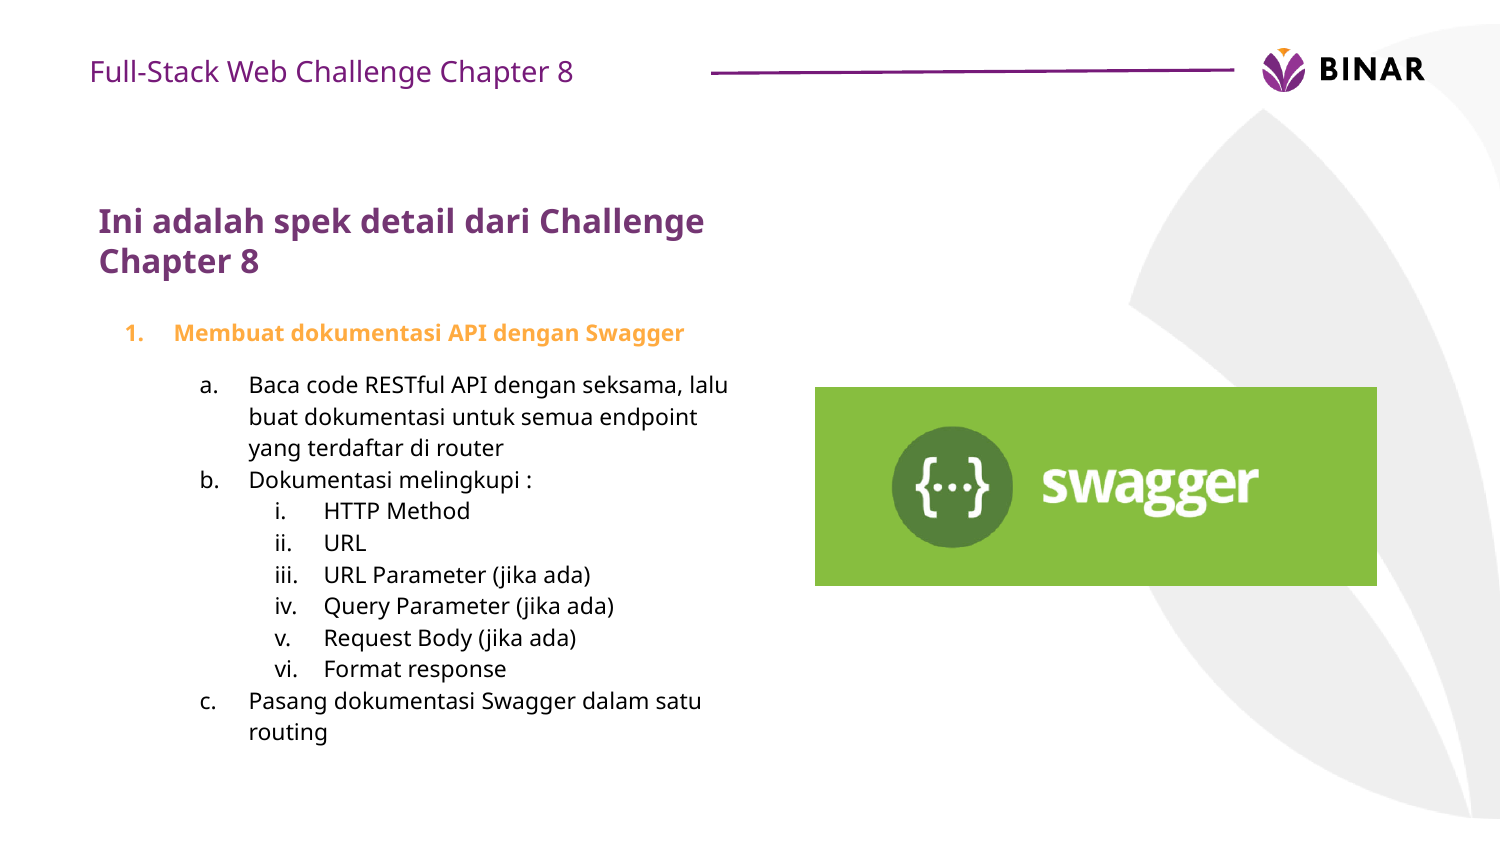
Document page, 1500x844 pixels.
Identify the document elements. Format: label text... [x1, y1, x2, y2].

text_box Ini adalah spek detail dari Challenge Chapter 8 Membuat dokumentasi API dengan Swagger Baca code RESTful API dengan seksama, lalu buat dokumentasi untuk semua endpoint yang terdaftar di router Dokumentasi melingkupi : HTTP Method URL URL Parameter (jika ada) Query Parameter (jika ada) Request Body (jika ada) Format response Pasang dokumentasi Swagger dalam satu routing [83, 158, 750, 788]
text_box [710, 69, 1235, 74]
text_box Full-Stack Web Challenge Chapter 8 [74, 23, 834, 118]
picture [815, 24, 1500, 819]
